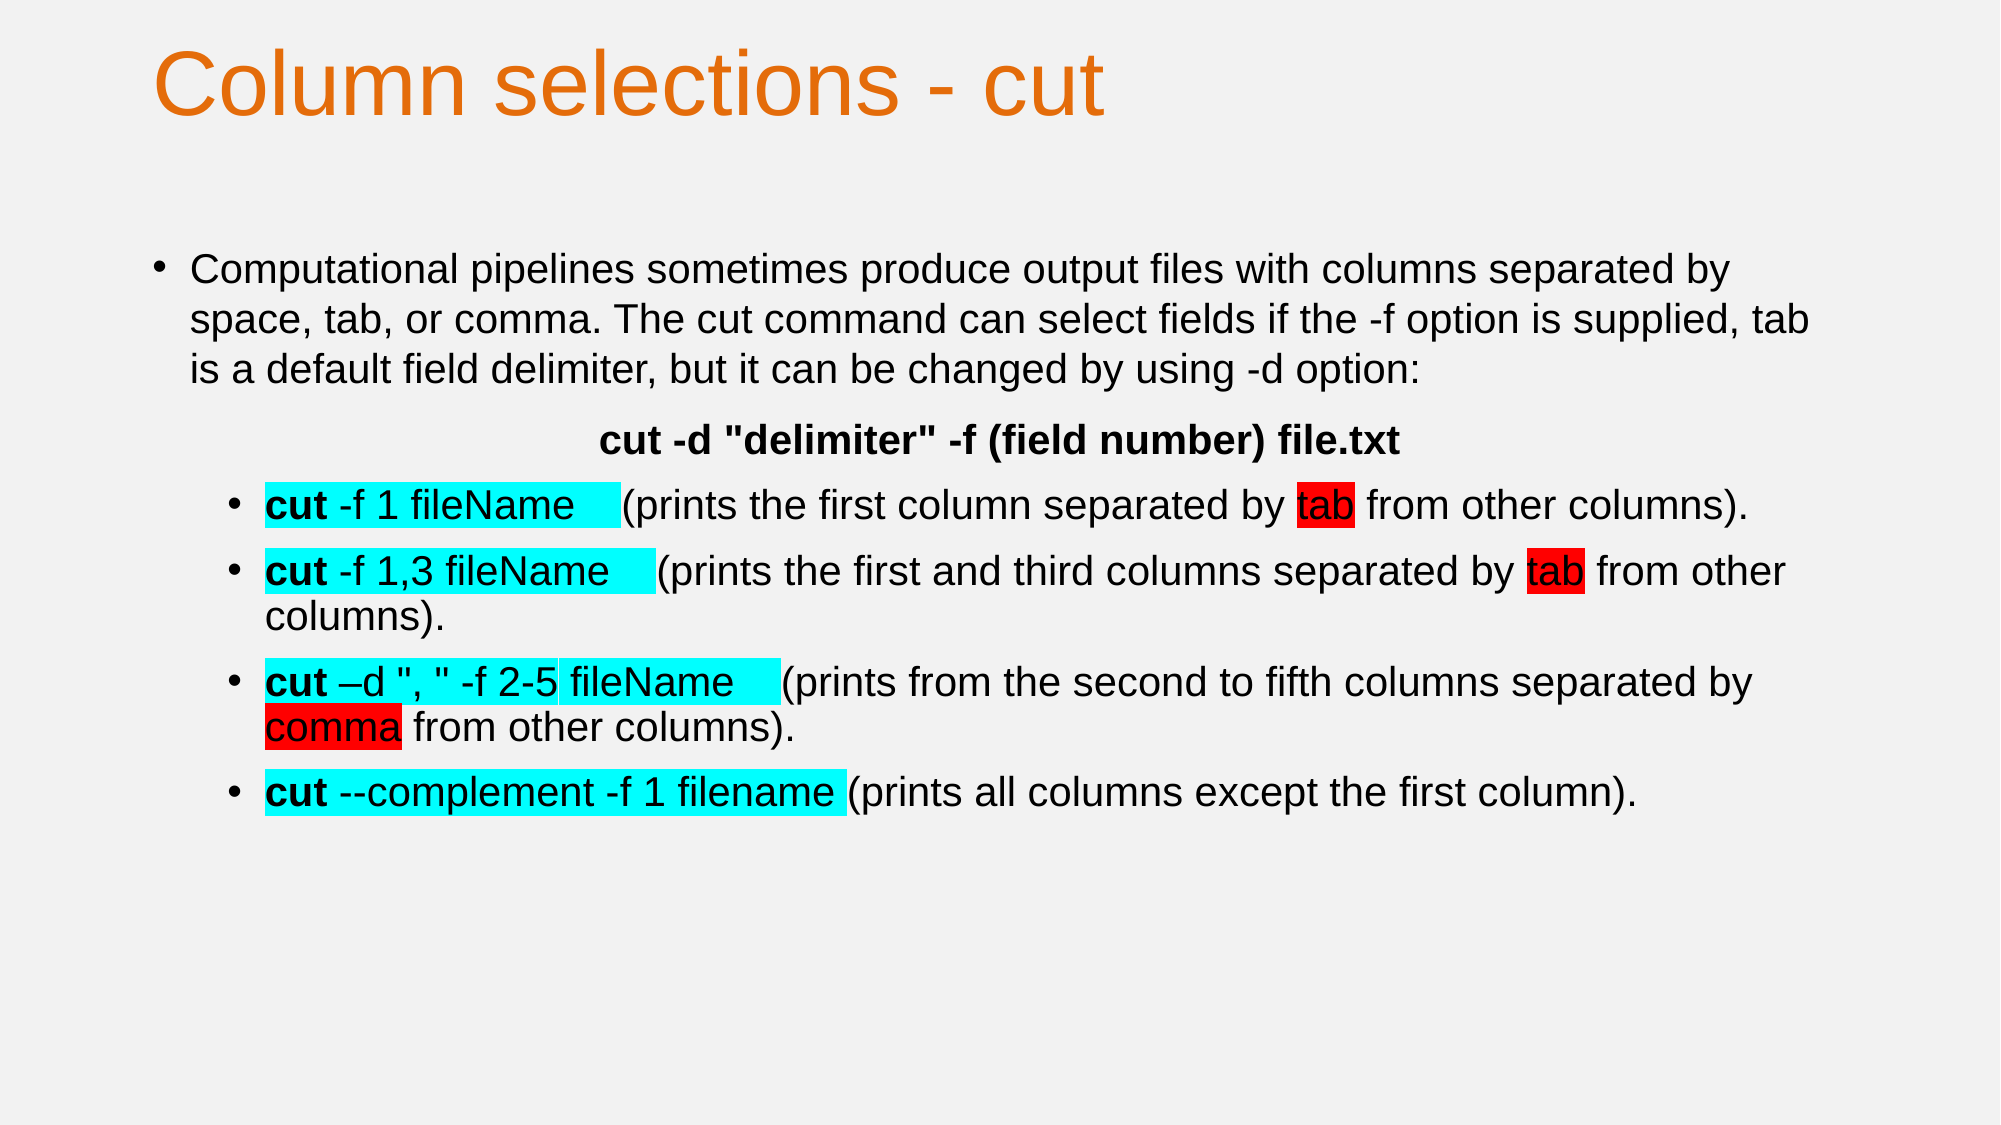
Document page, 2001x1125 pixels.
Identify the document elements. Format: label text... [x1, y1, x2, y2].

title Column selections - cut [137, 18, 1863, 153]
list Computational pipelines sometimes produce output files with columns separated by space, tab, or comma. The cut command can select fields if the -f option is supplied, tab is a default field delimiter, but it can be changed by using -d option: cut -d "delimiter" -f (field number) file.txt cut -f 1 fileName (prints the first column separated by tab from other columns). cut -f 1,3 fileName (prints the first and third columns separated by tab from other columns). cut –d ", " -f 2-5 fileName (prints from the second to fifth columns separated by comma from other columns). cut --complement -f 1 filename (prints all columns except the first column). [137, 163, 1863, 877]
